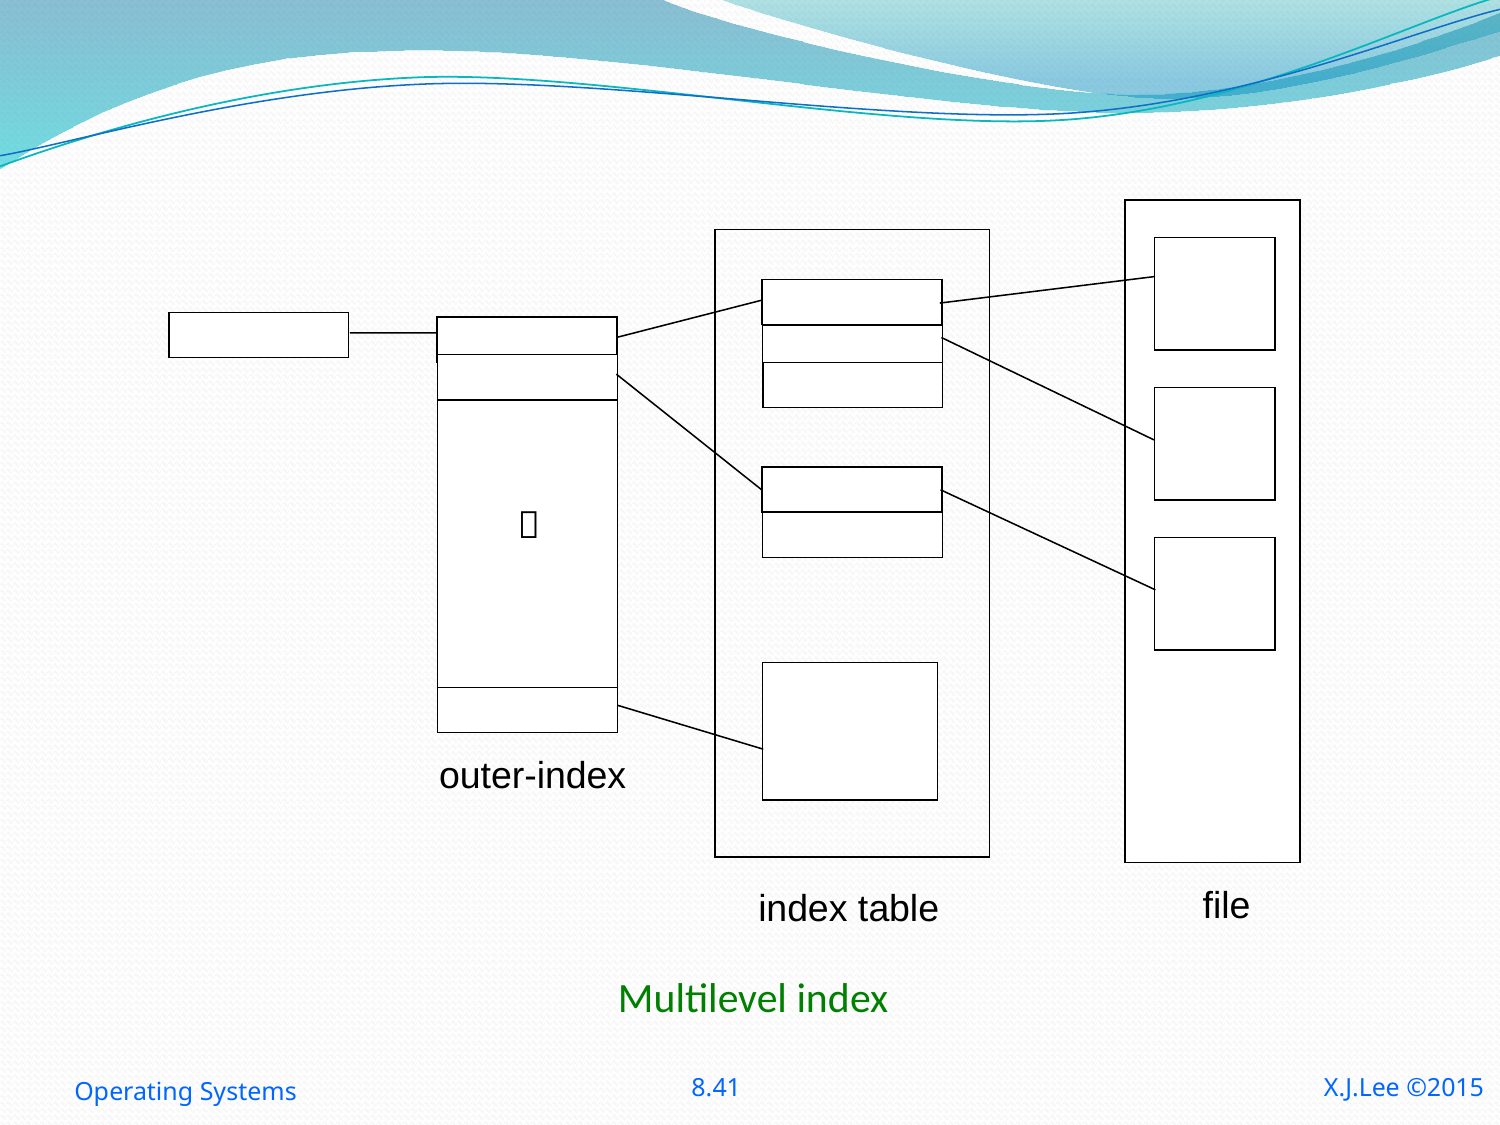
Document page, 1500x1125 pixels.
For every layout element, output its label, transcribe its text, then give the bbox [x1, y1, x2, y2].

footer X.J.Lee ©2015 [1262, 1065, 1485, 1106]
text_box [168, 199, 1301, 938]
slide_number Operating Systems [34, 1047, 337, 1106]
title Multilevel index [395, 950, 1111, 1035]
slide_number 8.41 [672, 1058, 761, 1106]
